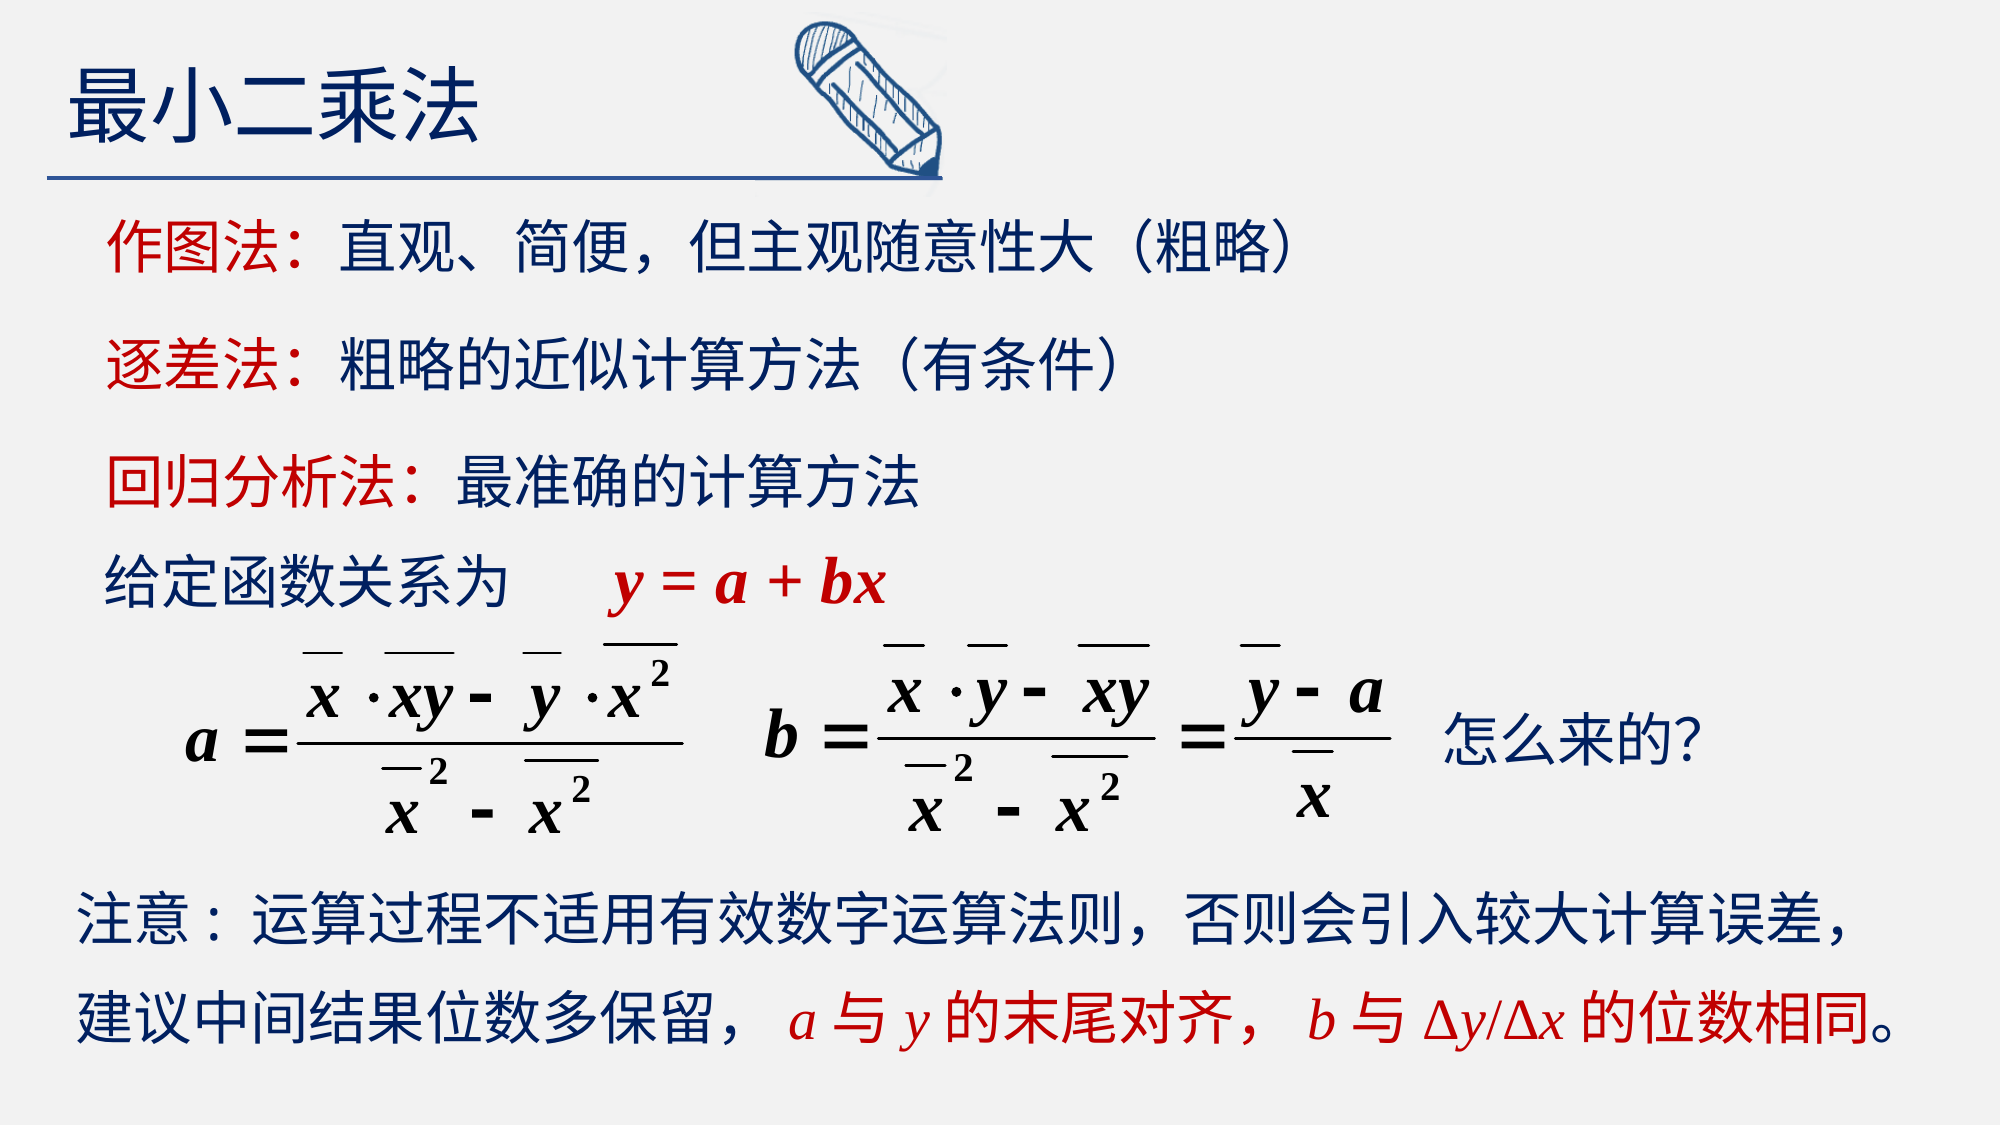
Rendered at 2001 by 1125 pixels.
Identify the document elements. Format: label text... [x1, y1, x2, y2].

text_box 回归分析法：最准确的计算方法 [91, 438, 1292, 523]
text_box 怎么来的？ [1426, 695, 1748, 781]
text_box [46, 12, 947, 197]
text_box 作图法：直观、简便，但主观随意性大（粗略） [91, 202, 1550, 288]
text_box 注意: 运算过程不适用有效数字运算法则，否则会引入较大计算误差， 建议中间结果位数多保留，a与y的末尾对齐，b与Δy/Δx的位数相同。 [60, 874, 1939, 1059]
text_box 逐差法：粗略的近似计算方法（有条件） [91, 320, 1497, 406]
text_box 给定函数关系为 y = a + bx [88, 529, 1302, 624]
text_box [755, 628, 1403, 845]
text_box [175, 630, 698, 846]
